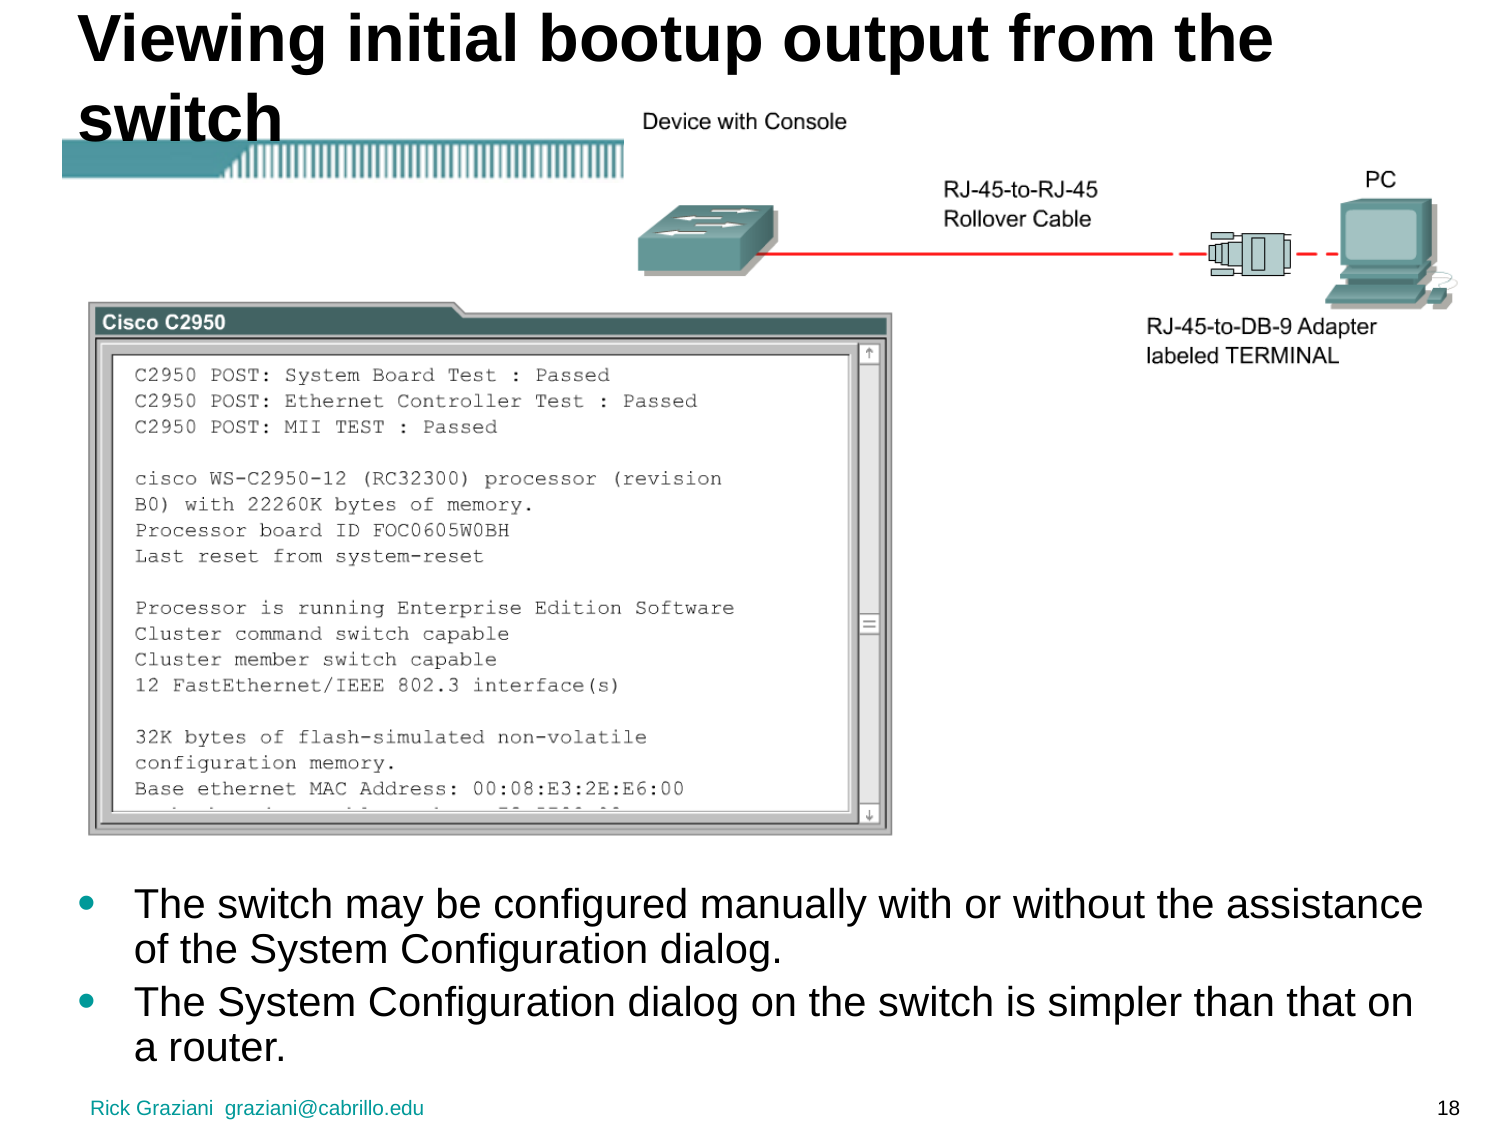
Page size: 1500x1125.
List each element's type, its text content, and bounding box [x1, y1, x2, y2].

title Viewing initial bootup output from the switch [62, 24, 1451, 126]
slide_number 18 [1324, 1087, 1476, 1125]
picture [62, 99, 1463, 839]
footer Rick Graziani graziani@cabrillo.edu [74, 1087, 1201, 1125]
list The switch may be configured manually with or without the assistance of the System Configuration dialog. The System Configuration dialog on the switch is simpler than that on a router. [62, 874, 1463, 1076]
